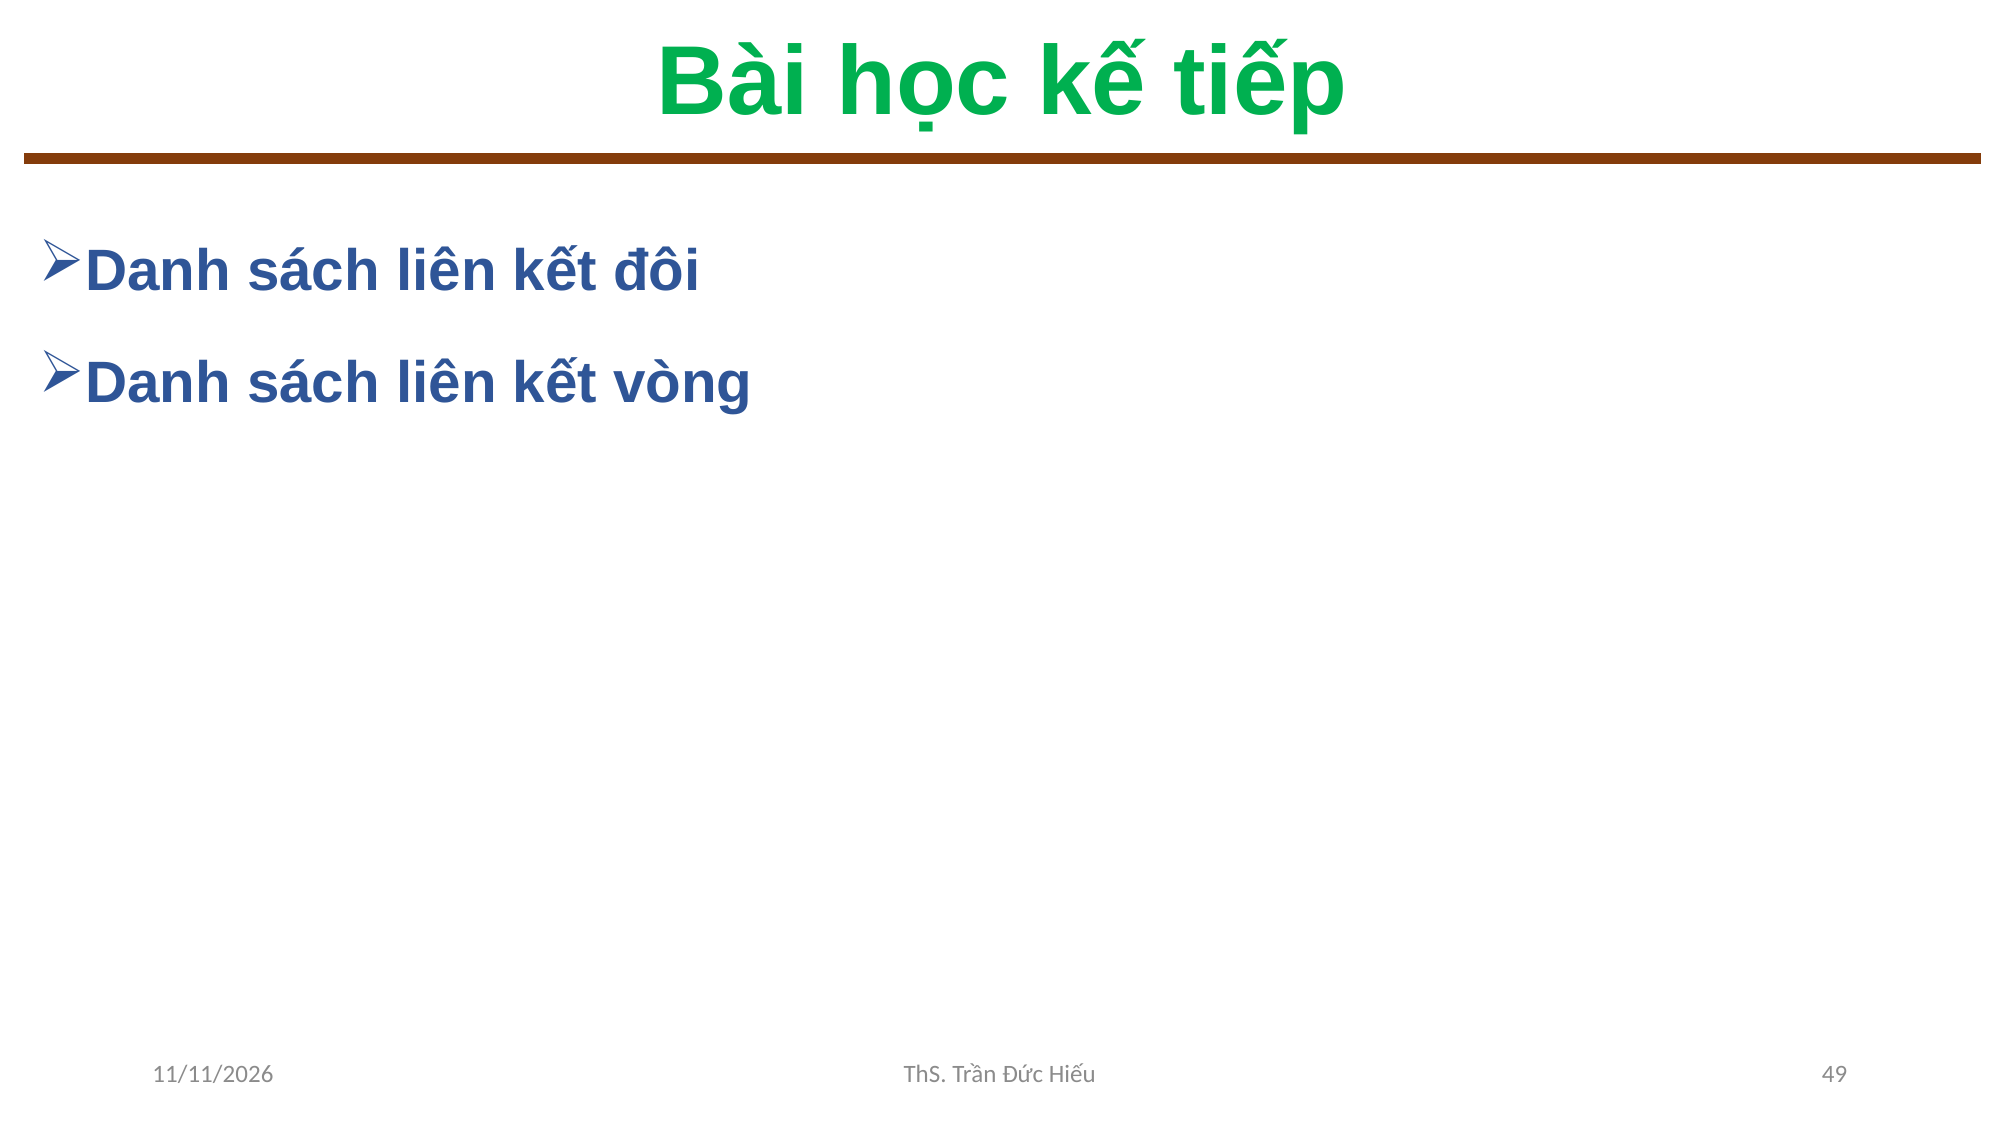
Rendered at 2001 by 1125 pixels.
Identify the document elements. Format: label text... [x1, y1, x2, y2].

title Bài học kế tiếp [24, 22, 1982, 144]
list Danh sách liên kết đôi Danh sách liên kết vòng [24, 204, 1982, 1112]
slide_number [137, 1042, 588, 1103]
slide_number 49 [1412, 1042, 1863, 1103]
footer ThS. Trần Đức Hiếu [662, 1042, 1338, 1103]
